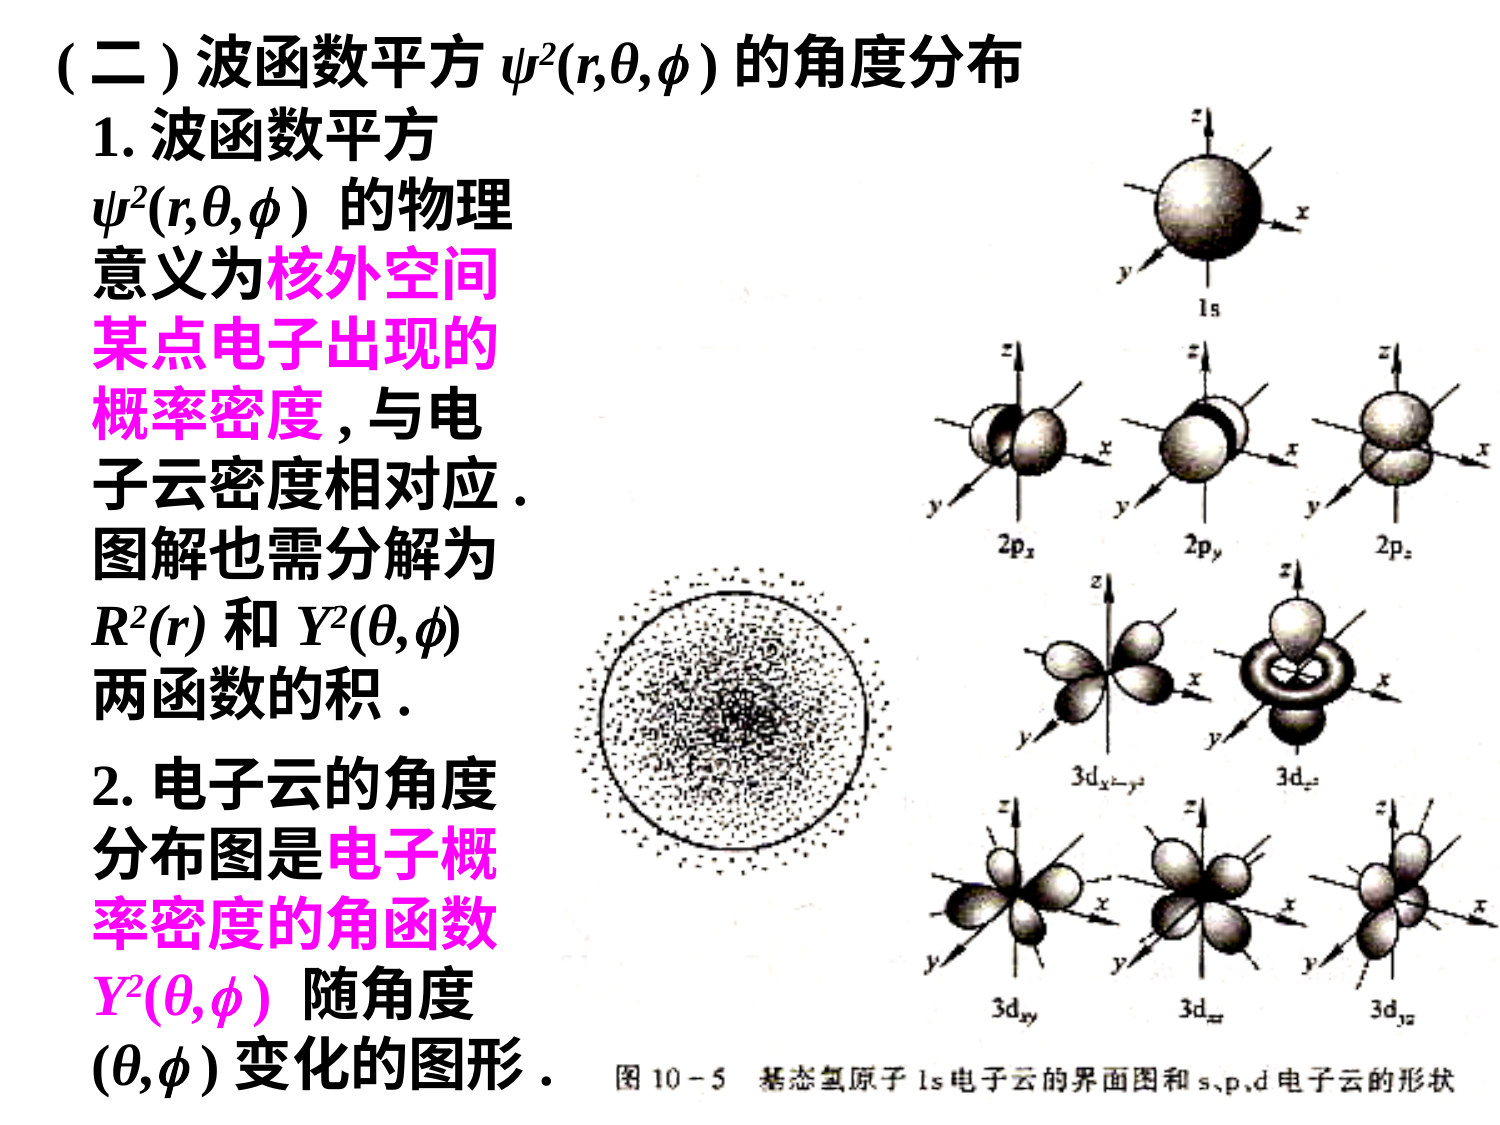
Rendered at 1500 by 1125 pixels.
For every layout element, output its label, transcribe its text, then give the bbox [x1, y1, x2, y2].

text_box (二)波函数平方ψ2(r,θ, )的角度分布 [41, 17, 1466, 103]
text_box 1.波函数平方ψ2(r,θ, ) 的物理意义为核外空间某点电子出现的概率密度,与电子云密度相对应.图解也需分解为R2(r)和Y2(θ,)两函数的积. [76, 90, 538, 735]
text_box 2.电子云的角度分布图是电子概率密度的角函数Y2(θ, ) 随角度(θ, )变化的图形. [76, 739, 560, 1105]
picture [560, 105, 1500, 1118]
